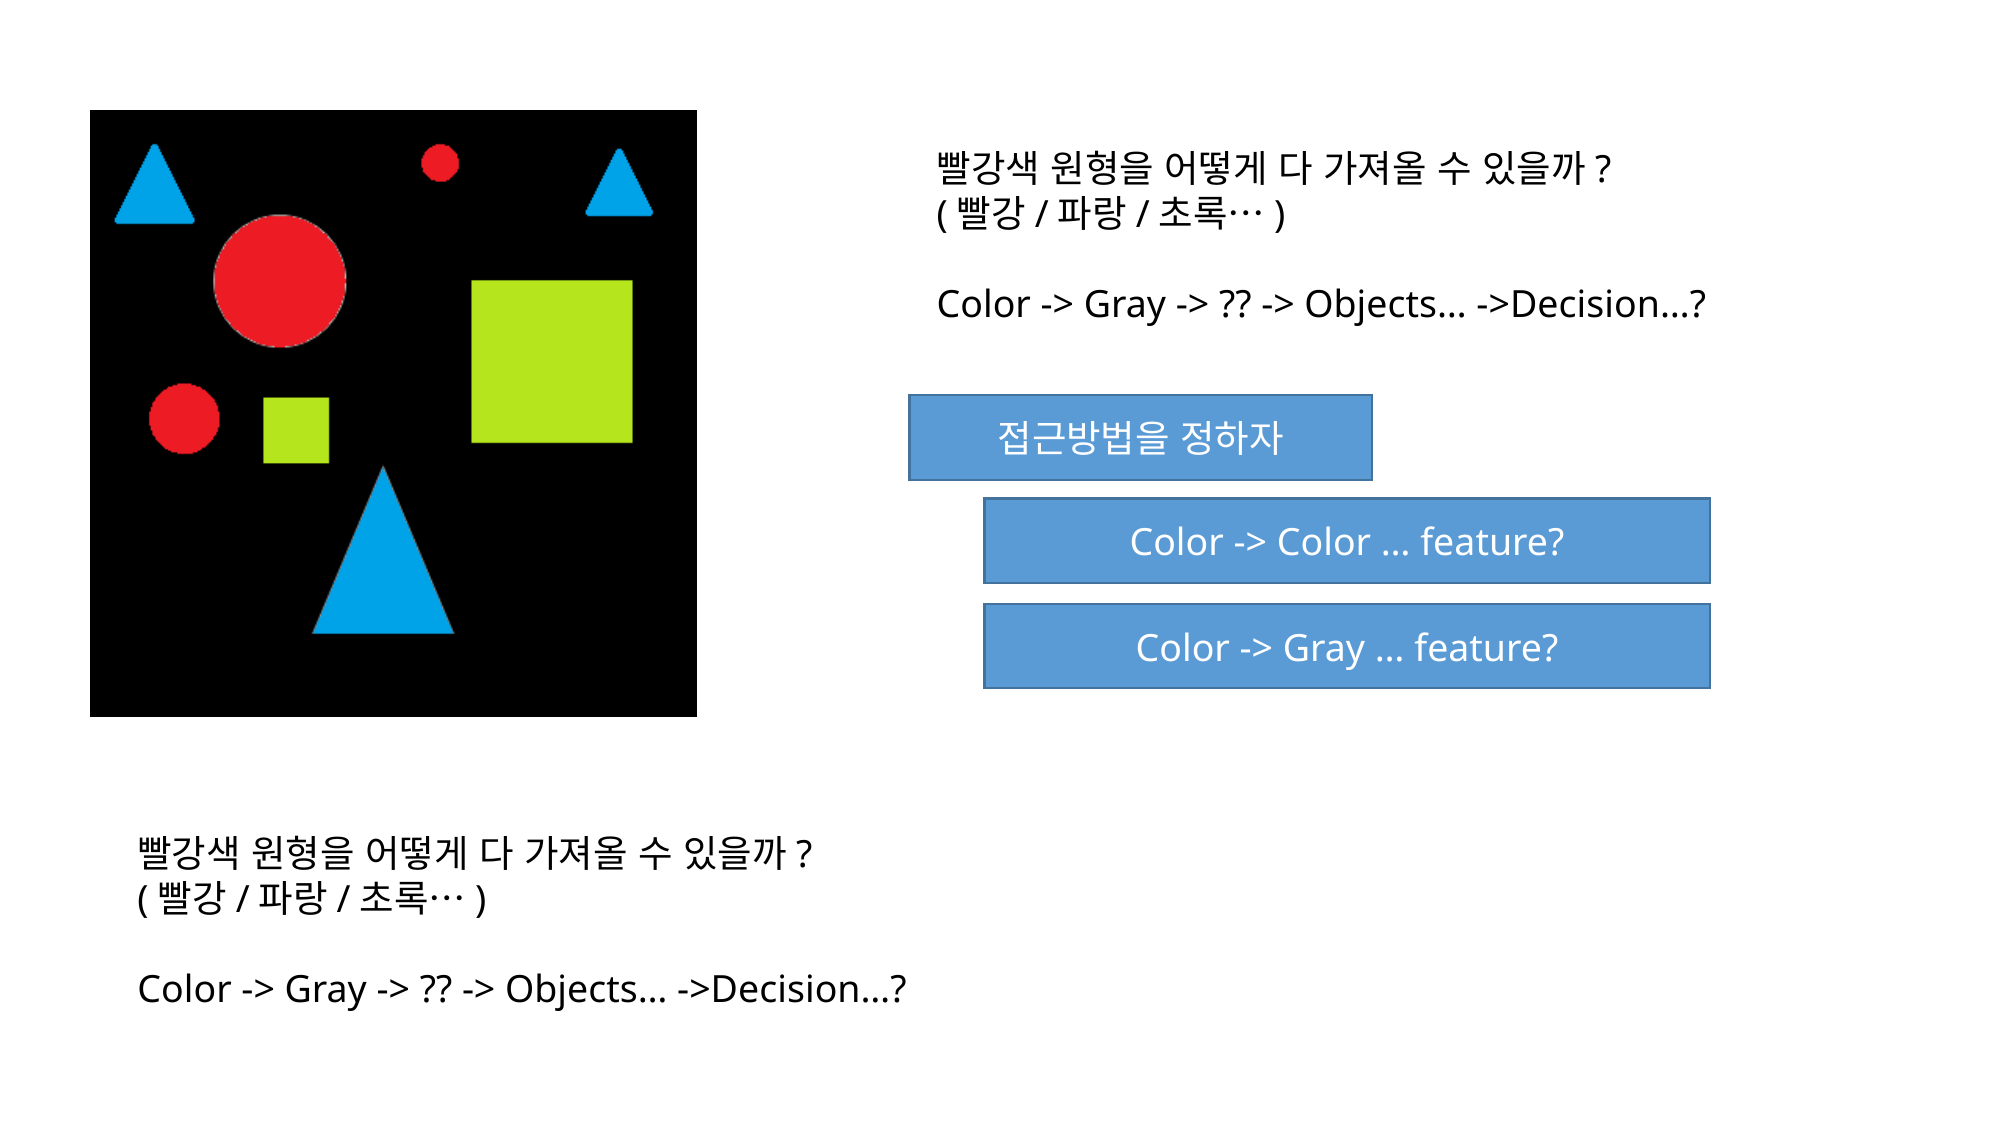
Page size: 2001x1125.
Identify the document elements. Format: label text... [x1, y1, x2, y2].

picture [90, 110, 697, 717]
text_box 접근방법을 정하자 [908, 394, 1373, 481]
text_box Color -> Gray … feature? [983, 603, 1711, 689]
text_box 빨강색 원형을 어떻게 다 가져올 수 있을까? (빨강/파랑/초록…) Color -> Gray -> ?? -> Objects… ->Decision…? [921, 137, 1722, 333]
text_box 빨강색 원형을 어떻게 다 가져올 수 있을까? (빨강/파랑/초록…) Color -> Gray -> ?? -> Objects… ->Decision…? [122, 822, 923, 1017]
text_box Color -> Color … feature? [983, 497, 1711, 584]
